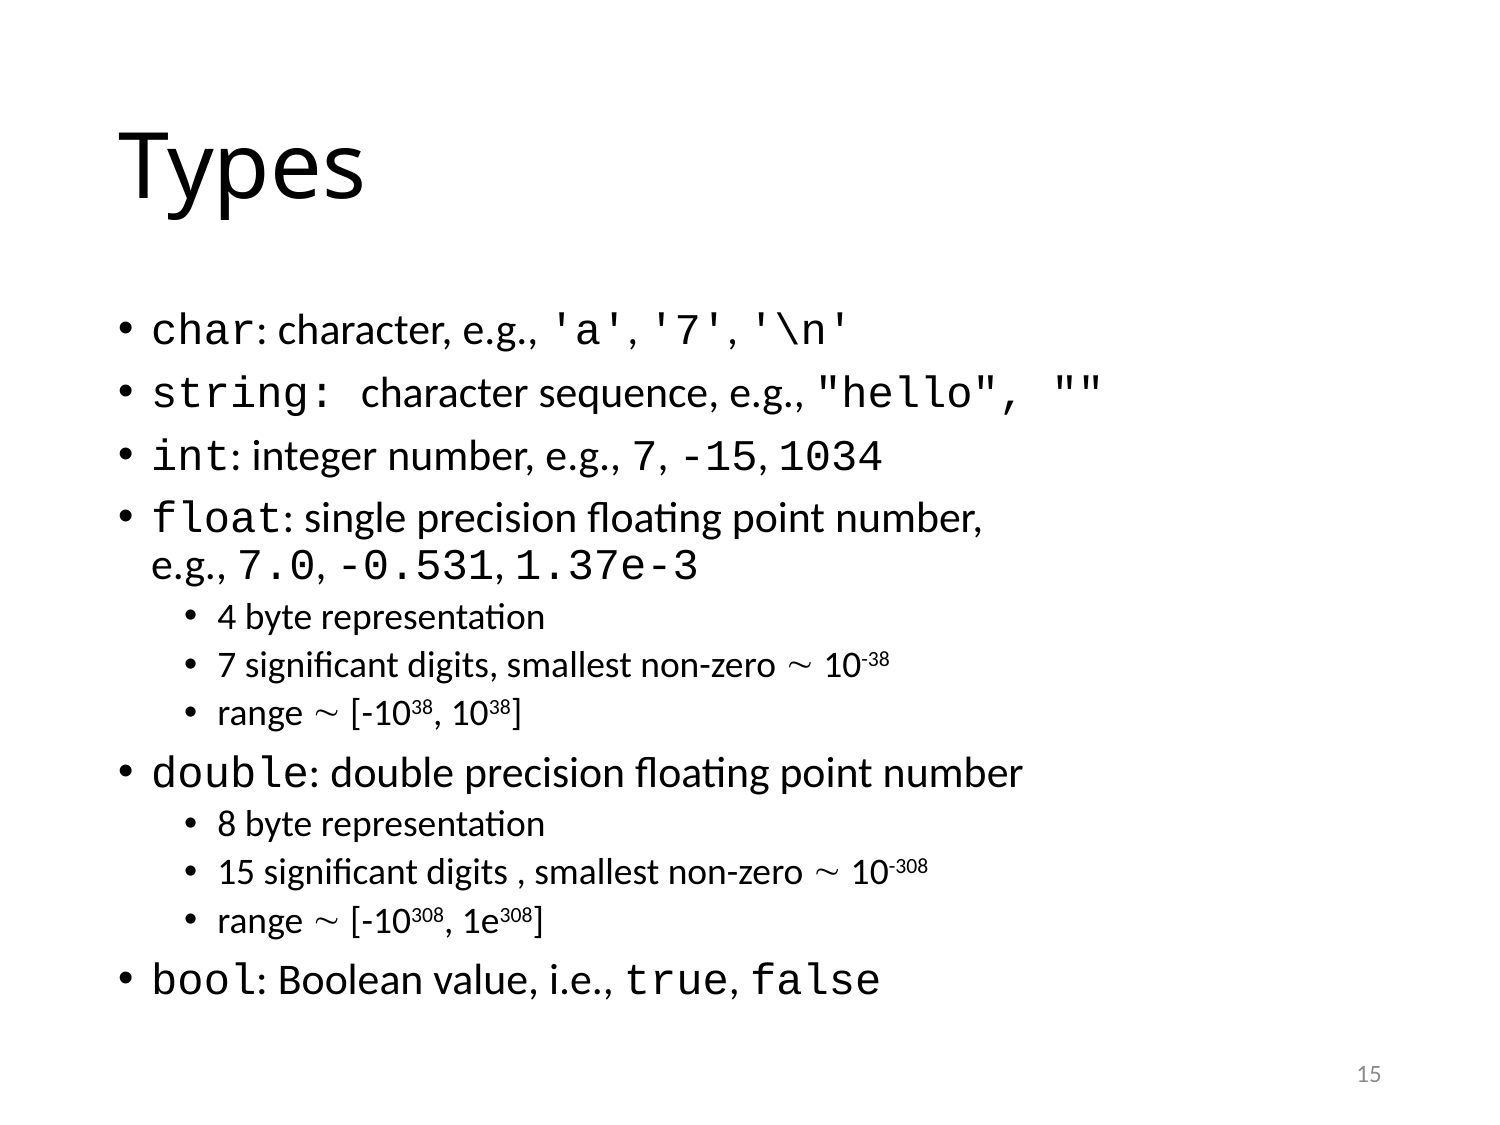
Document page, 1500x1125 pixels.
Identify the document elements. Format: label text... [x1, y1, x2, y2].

slide_number 15 [1059, 1042, 1397, 1103]
title Types [103, 59, 1397, 278]
list char: character, e.g., 'a', '7', '\n' string: character sequence, e.g., "hello", "" int: integer number, e.g., 7, -15, 1034 float: single precision floating point number, e.g., 7.0, -0.531, 1.37e-3 4 byte representation 7 significant digits, smallest non-zero  10-38 range  [-1038, 1038] double: double precision floating point number 8 byte representation 15 significant digits , smallest non-zero  10-308 range  [-10308, 1e308] bool: Boolean value, i.e., true, false [103, 299, 1397, 1014]
